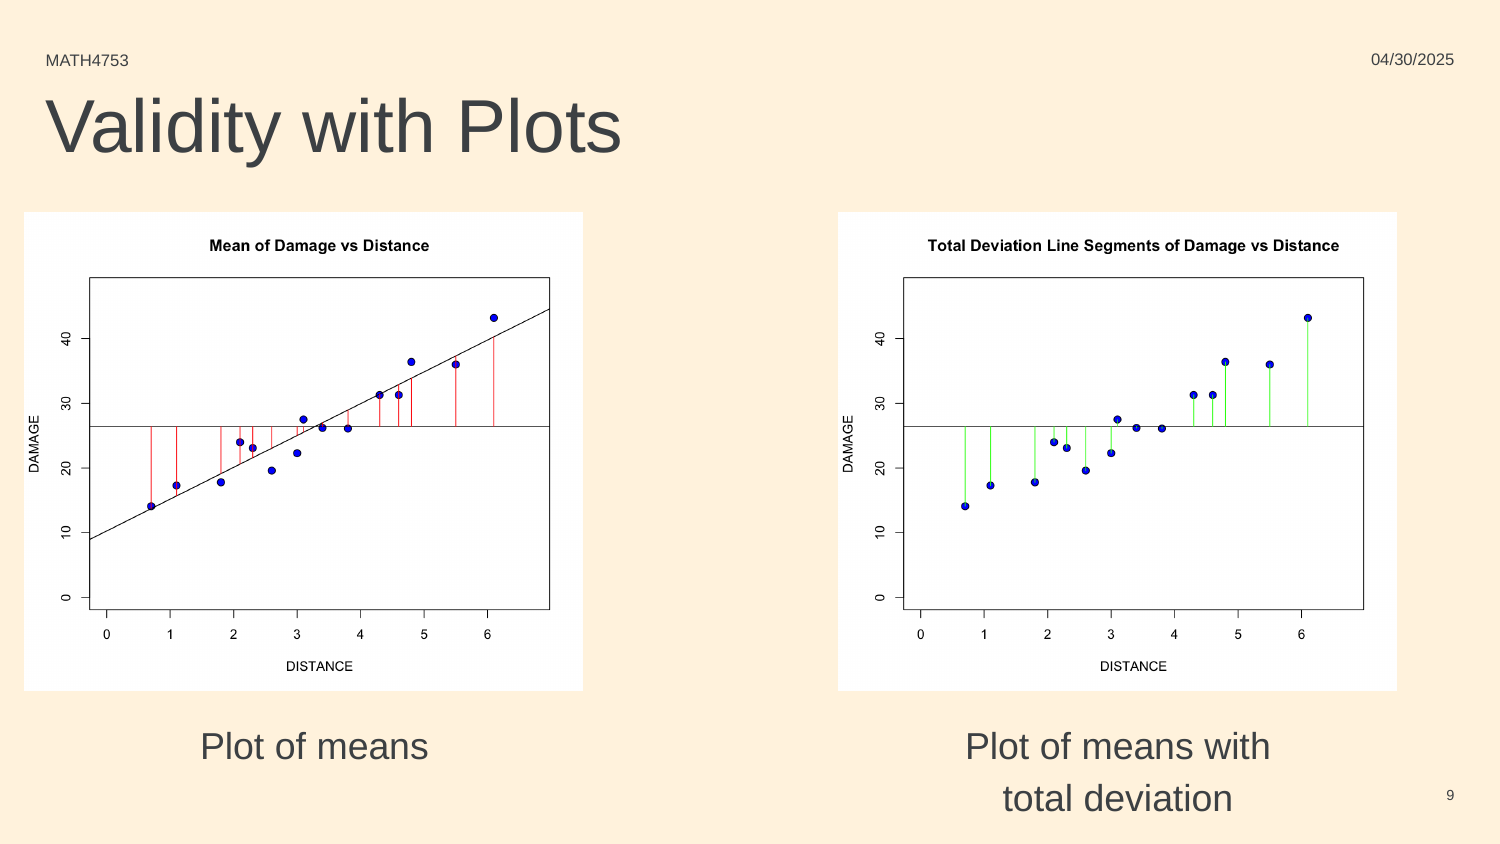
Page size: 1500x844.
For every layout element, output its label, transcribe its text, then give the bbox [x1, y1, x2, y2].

subtitle 04/30/2025 [1173, 47, 1455, 68]
picture [838, 212, 1397, 692]
subtitle MATH4753 [45, 47, 332, 68]
title Validity with Plots [45, 94, 1444, 188]
slide_number ‹#› [1346, 779, 1455, 811]
text_box Plot of means with total deviation [911, 715, 1325, 780]
picture [24, 212, 583, 692]
text_box Plot of means [108, 715, 521, 780]
